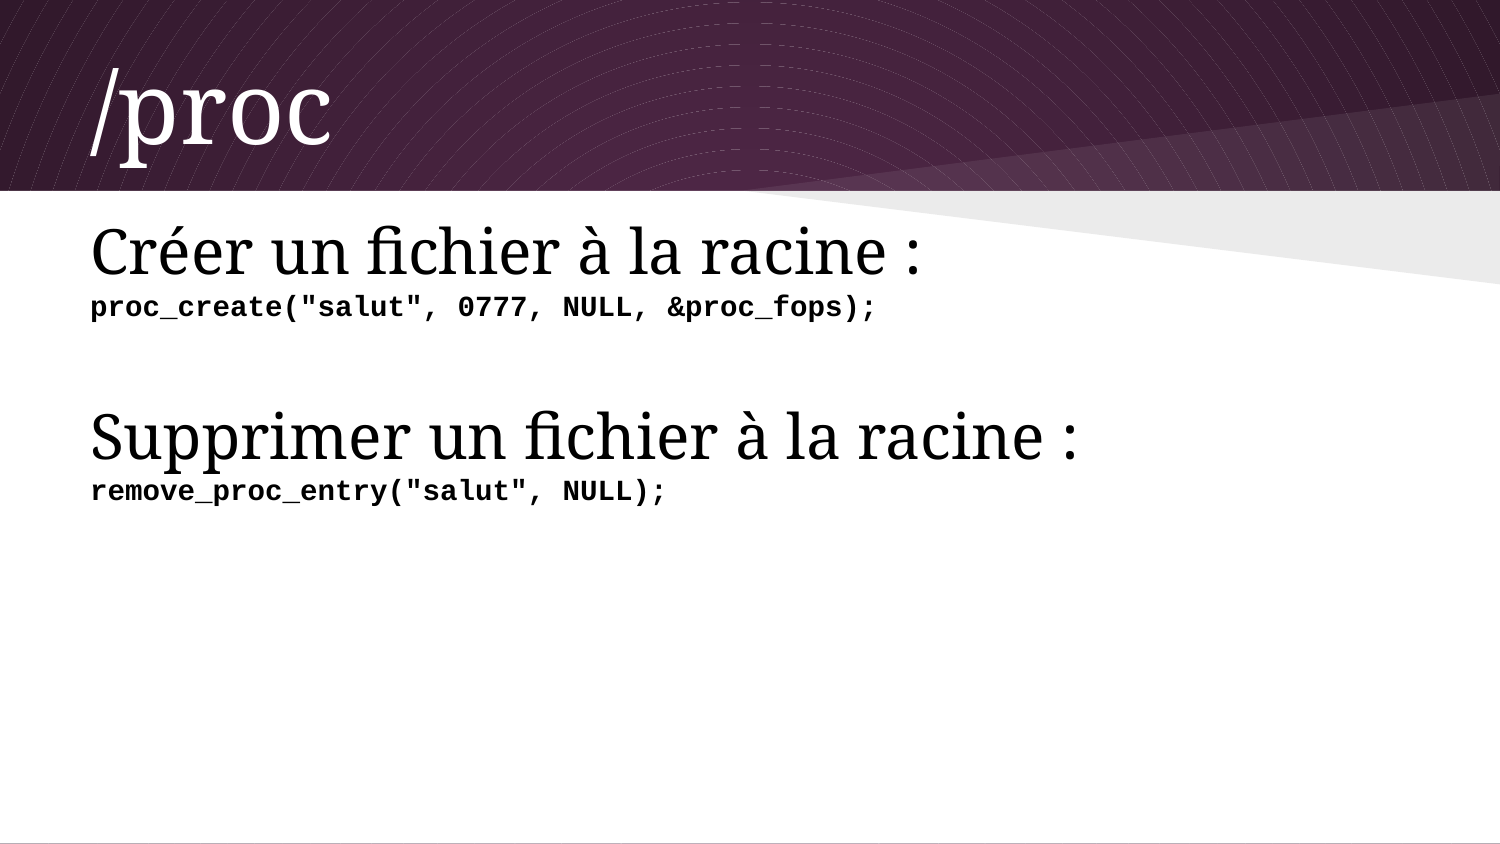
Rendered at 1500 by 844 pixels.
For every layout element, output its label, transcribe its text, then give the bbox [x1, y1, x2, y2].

title /proc [75, 33, 1425, 175]
list Créer un fichier à la racine : proc_create("salut", 0777, NULL, &proc_fops); Supprimer un fichier à la racine : remove_proc_entry("salut", NULL); [75, 196, 1425, 808]
